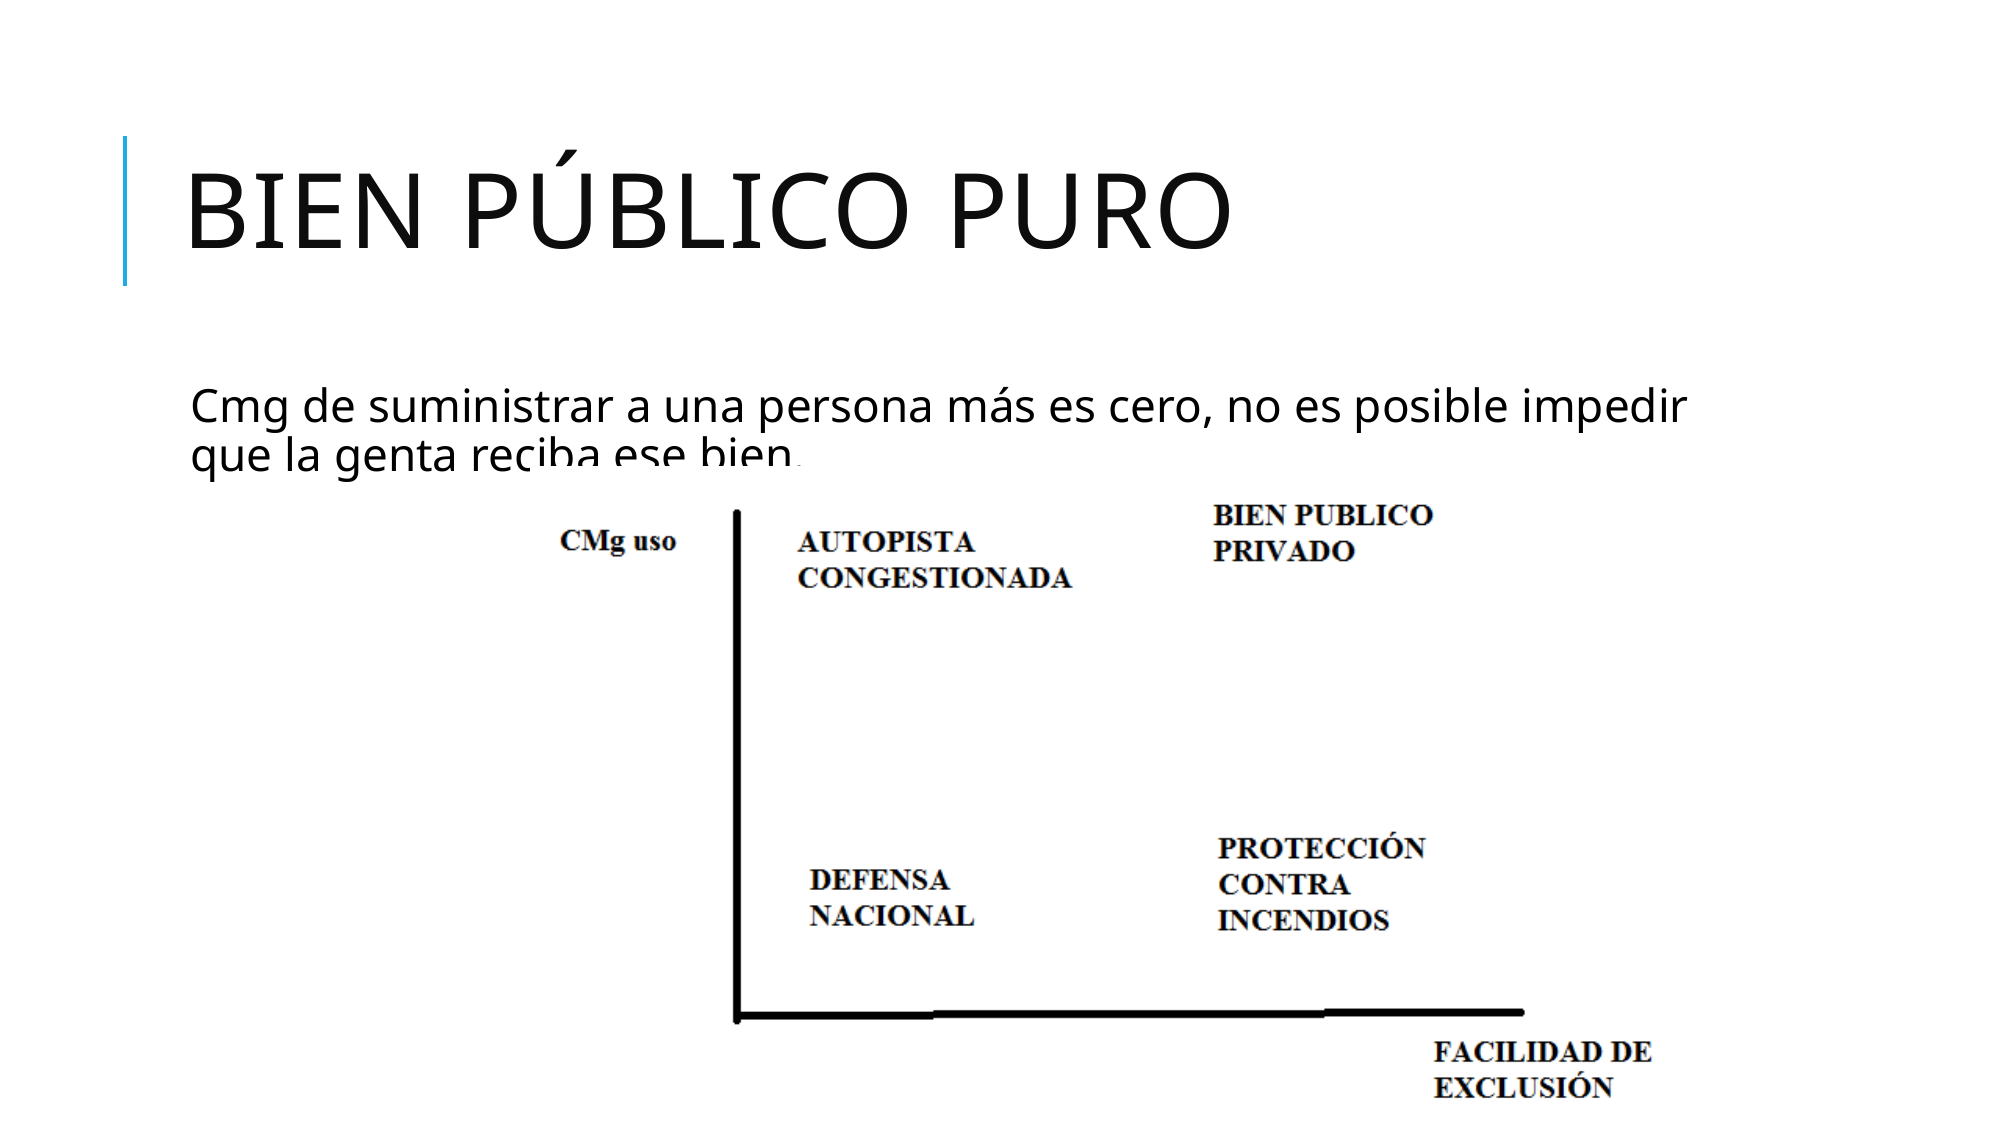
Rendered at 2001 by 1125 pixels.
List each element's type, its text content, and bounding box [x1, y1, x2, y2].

title Bien público PURO [168, 96, 1763, 342]
picture [530, 466, 1686, 1125]
list Cmg de suministrar a una persona más es cero, no es posible impedir que la genta reciba ese bien. [168, 375, 1763, 1035]
